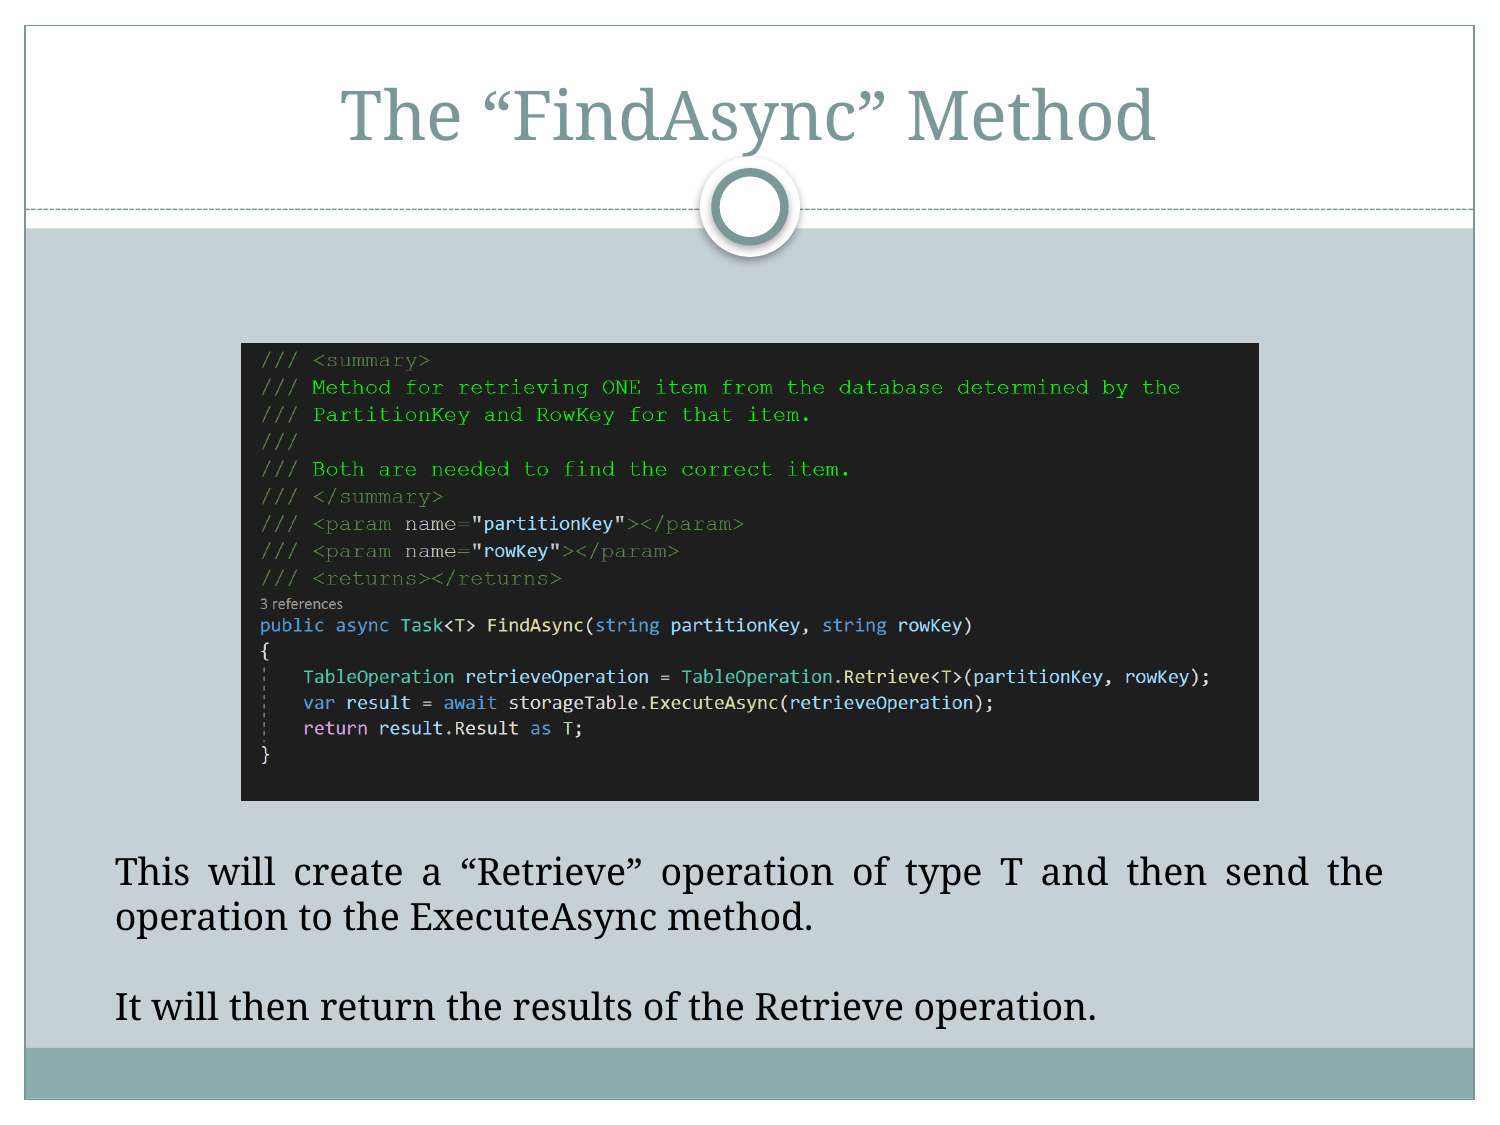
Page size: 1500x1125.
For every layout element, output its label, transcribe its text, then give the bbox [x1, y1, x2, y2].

text_box This will create a “Retrieve” operation of type T and then send the operation to the ExecuteAsync method. It will then return the results of the Retrieve operation. [99, 840, 1400, 1036]
title The “FindAsync” Method [49, 37, 1450, 162]
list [241, 343, 1259, 801]
